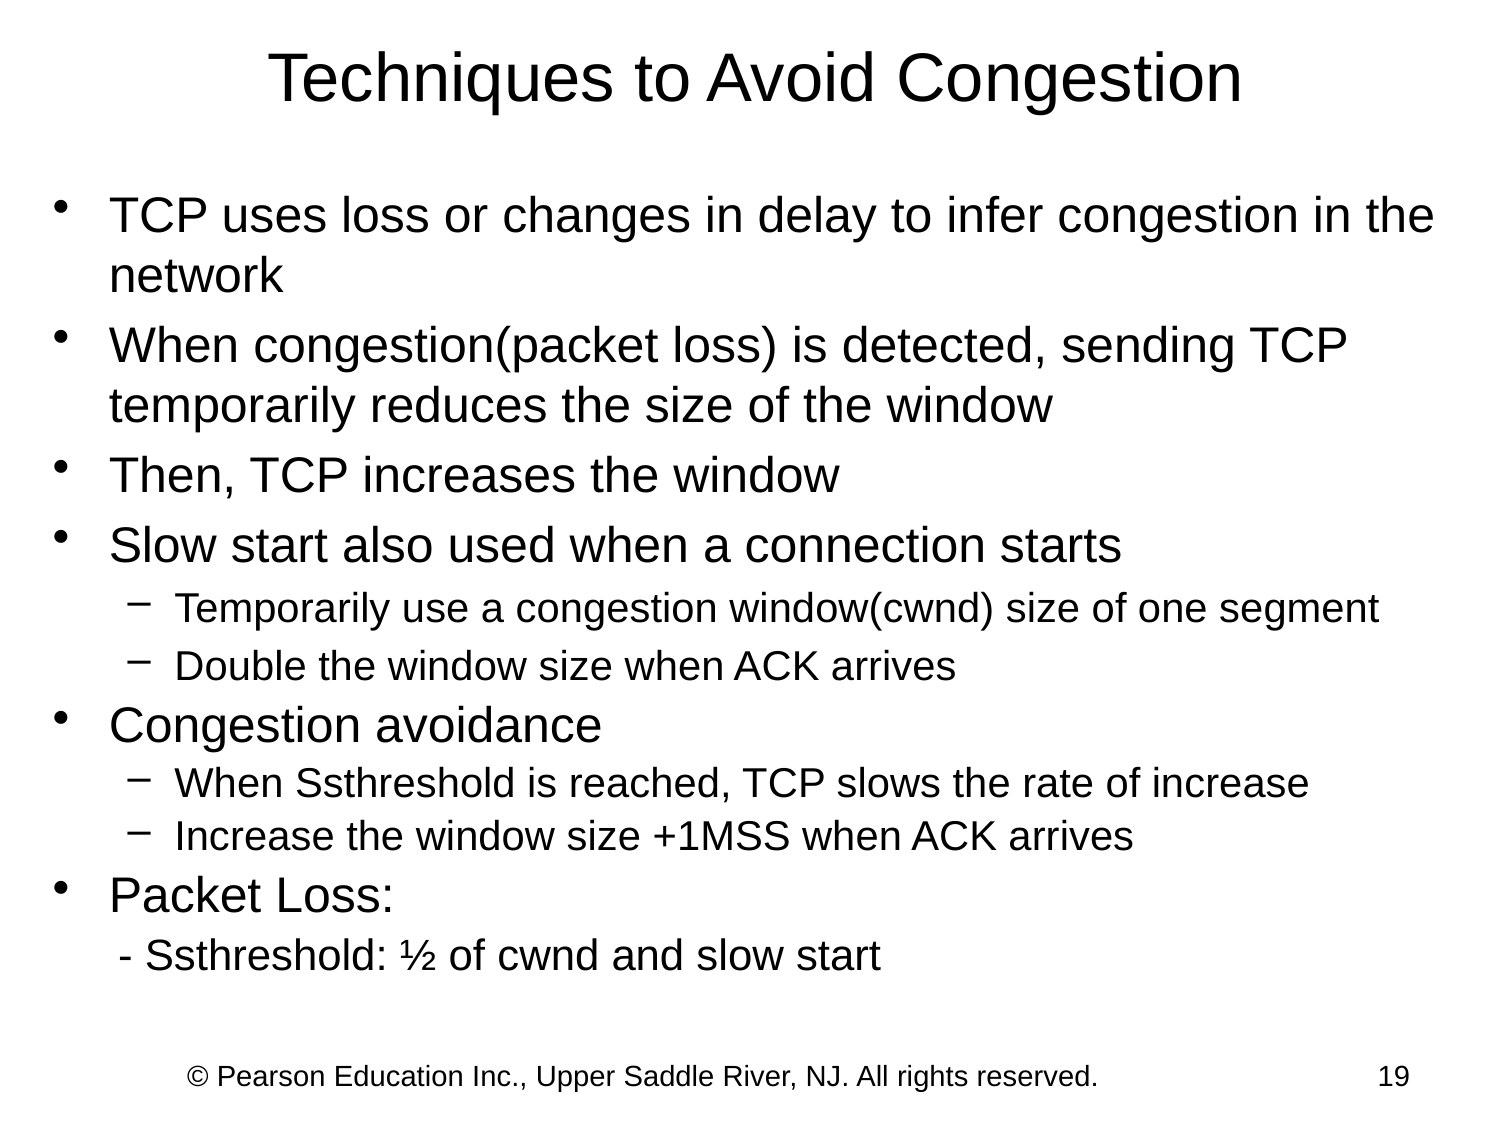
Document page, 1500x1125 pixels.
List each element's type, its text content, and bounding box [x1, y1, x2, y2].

text_box 19 [1224, 1050, 1425, 1103]
text_box © Pearson Education Inc., Upper Saddle River, NJ. All rights reserved. [87, 1050, 1200, 1103]
title Techniques to Avoid Congestion [5, 0, 1500, 149]
list TCP uses loss or changes in delay to infer congestion in the network When congestion(packet loss) is detected, sending TCP temporarily reduces the size of the window Then, TCP increases the window Slow start also used when a connection starts Temporarily use a congestion window(cwnd) size of one segment Double the window size when ACK arrives Congestion avoidance When Ssthreshold is reached, TCP slows the rate of increase Increase the window size +1MSS when ACK arrives Packet Loss: - Ssthreshold: ½ of cwnd and slow start [37, 174, 1500, 1025]
